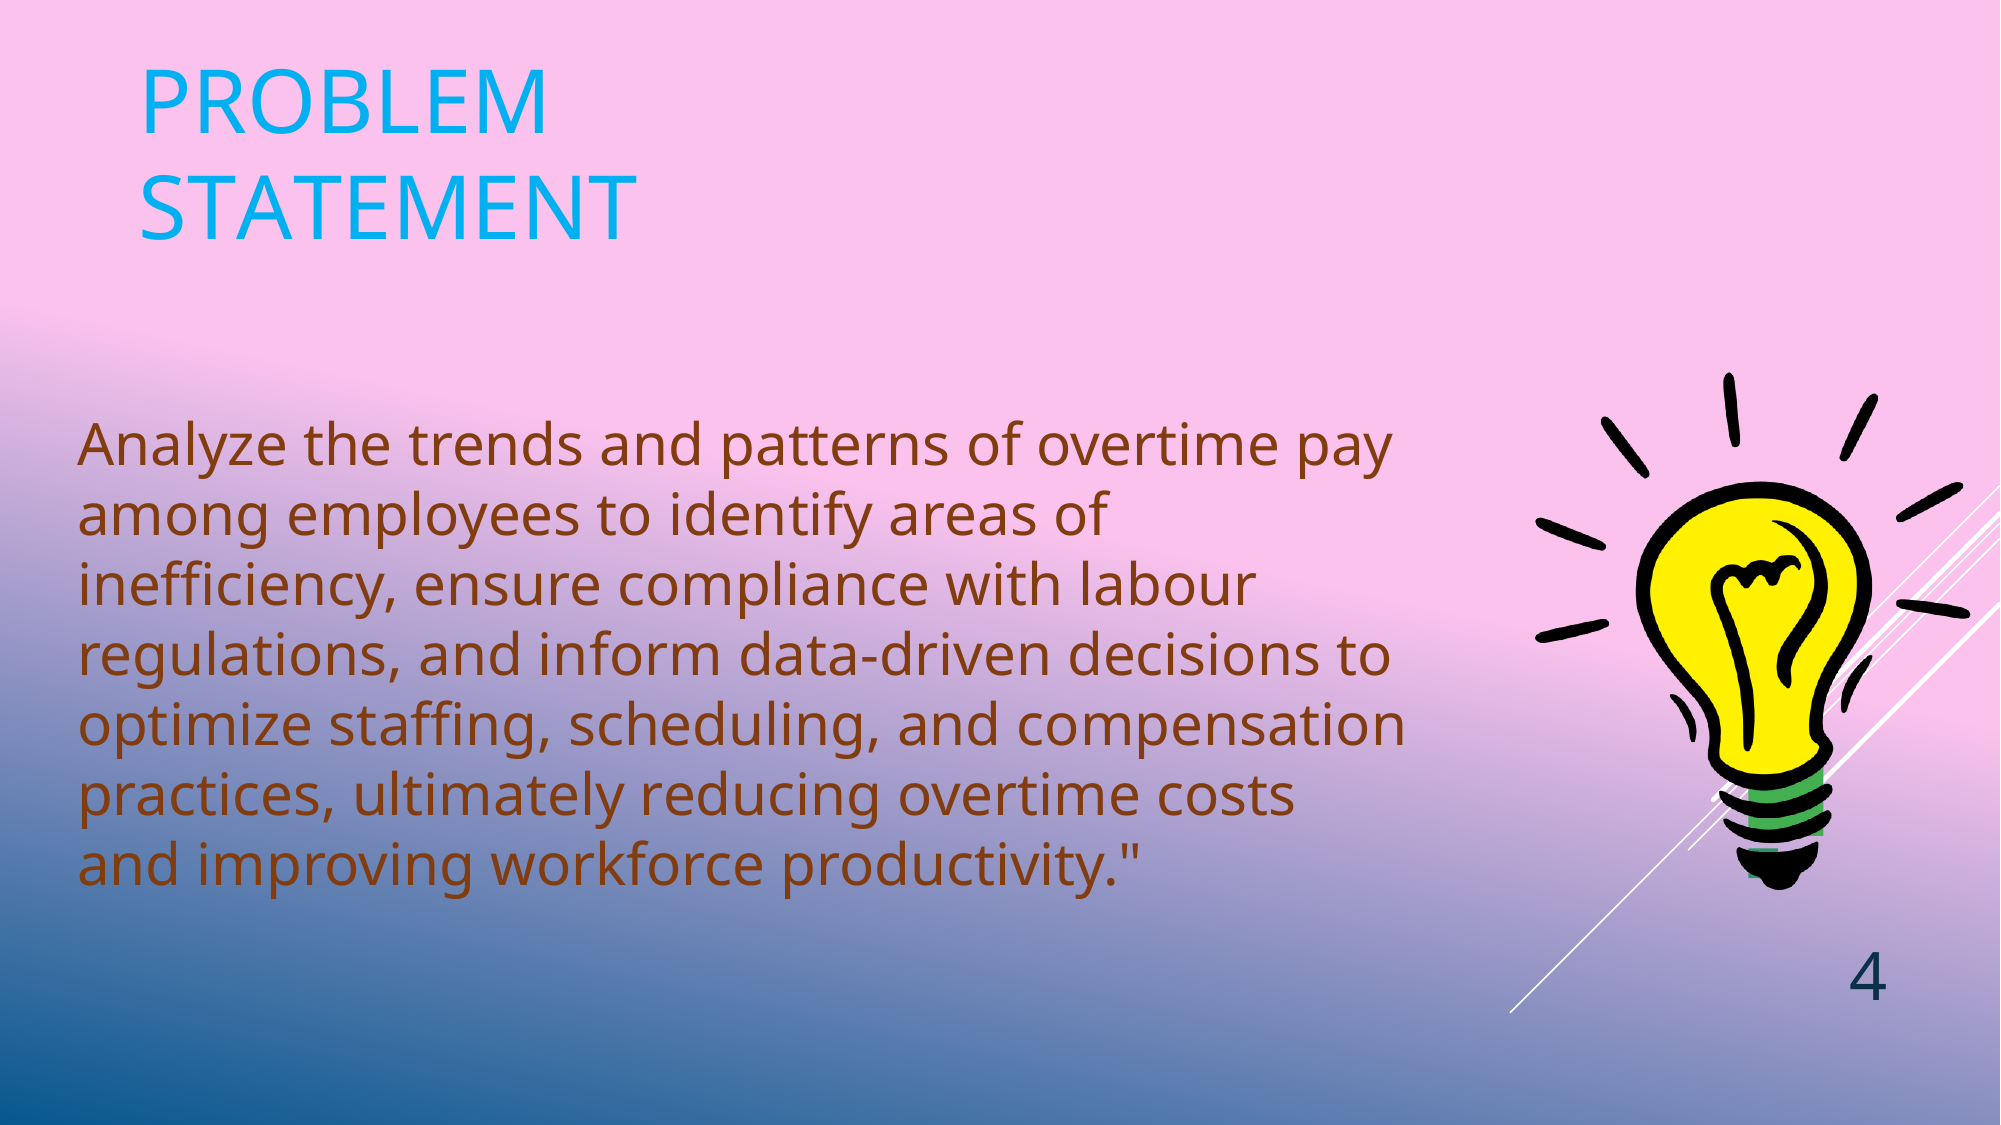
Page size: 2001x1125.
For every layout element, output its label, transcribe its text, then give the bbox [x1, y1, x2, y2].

title PROBLEM STATEMENT [136, 42, 1062, 258]
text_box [1524, 362, 1979, 898]
text_box Analyze the trends and patterns of overtime pay among employees to identify areas of inefficiency, ensure compliance with labour regulations, and inform data-driven decisions to optimize staffing, scheduling, and compensation practices, ultimately reducing overtime costs and improving workforce productivity." [62, 399, 1425, 905]
slide_number 4 [1700, 898, 1888, 1025]
